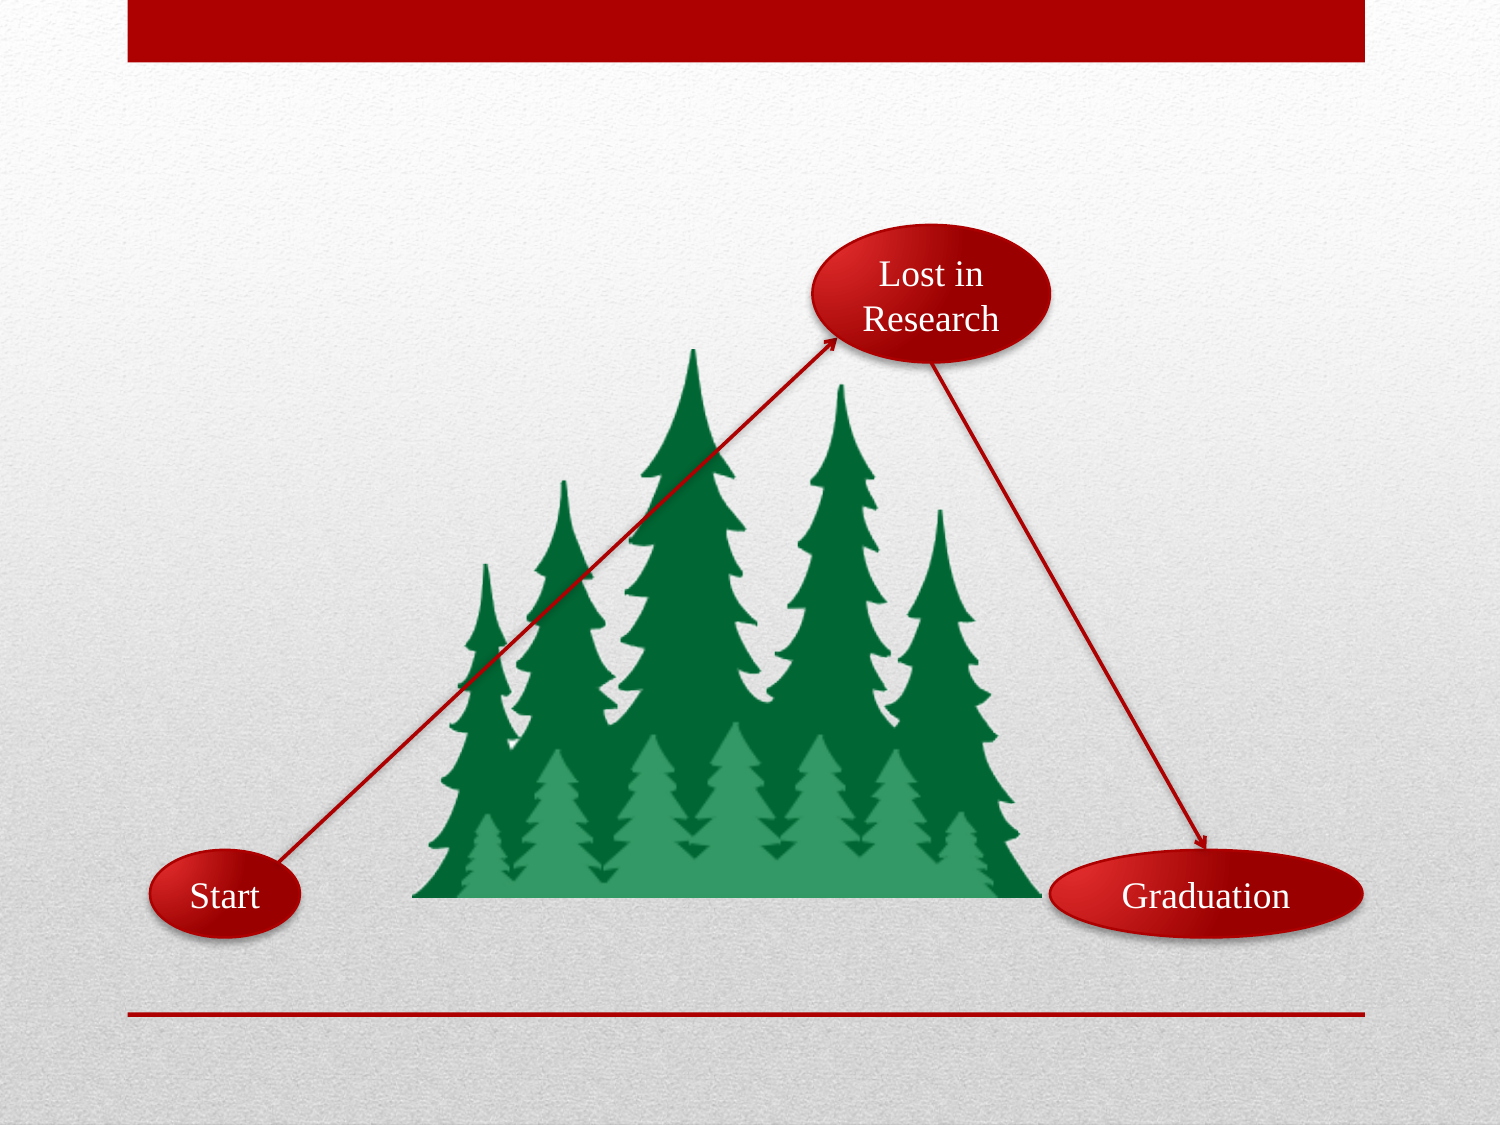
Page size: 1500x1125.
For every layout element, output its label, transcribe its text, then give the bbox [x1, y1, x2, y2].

text_box Graduation [1048, 848, 1364, 939]
text_box Lost in Research [811, 223, 1052, 349]
picture [411, 349, 1043, 899]
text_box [930, 361, 1207, 851]
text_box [277, 336, 839, 864]
text_box Start [148, 848, 302, 939]
